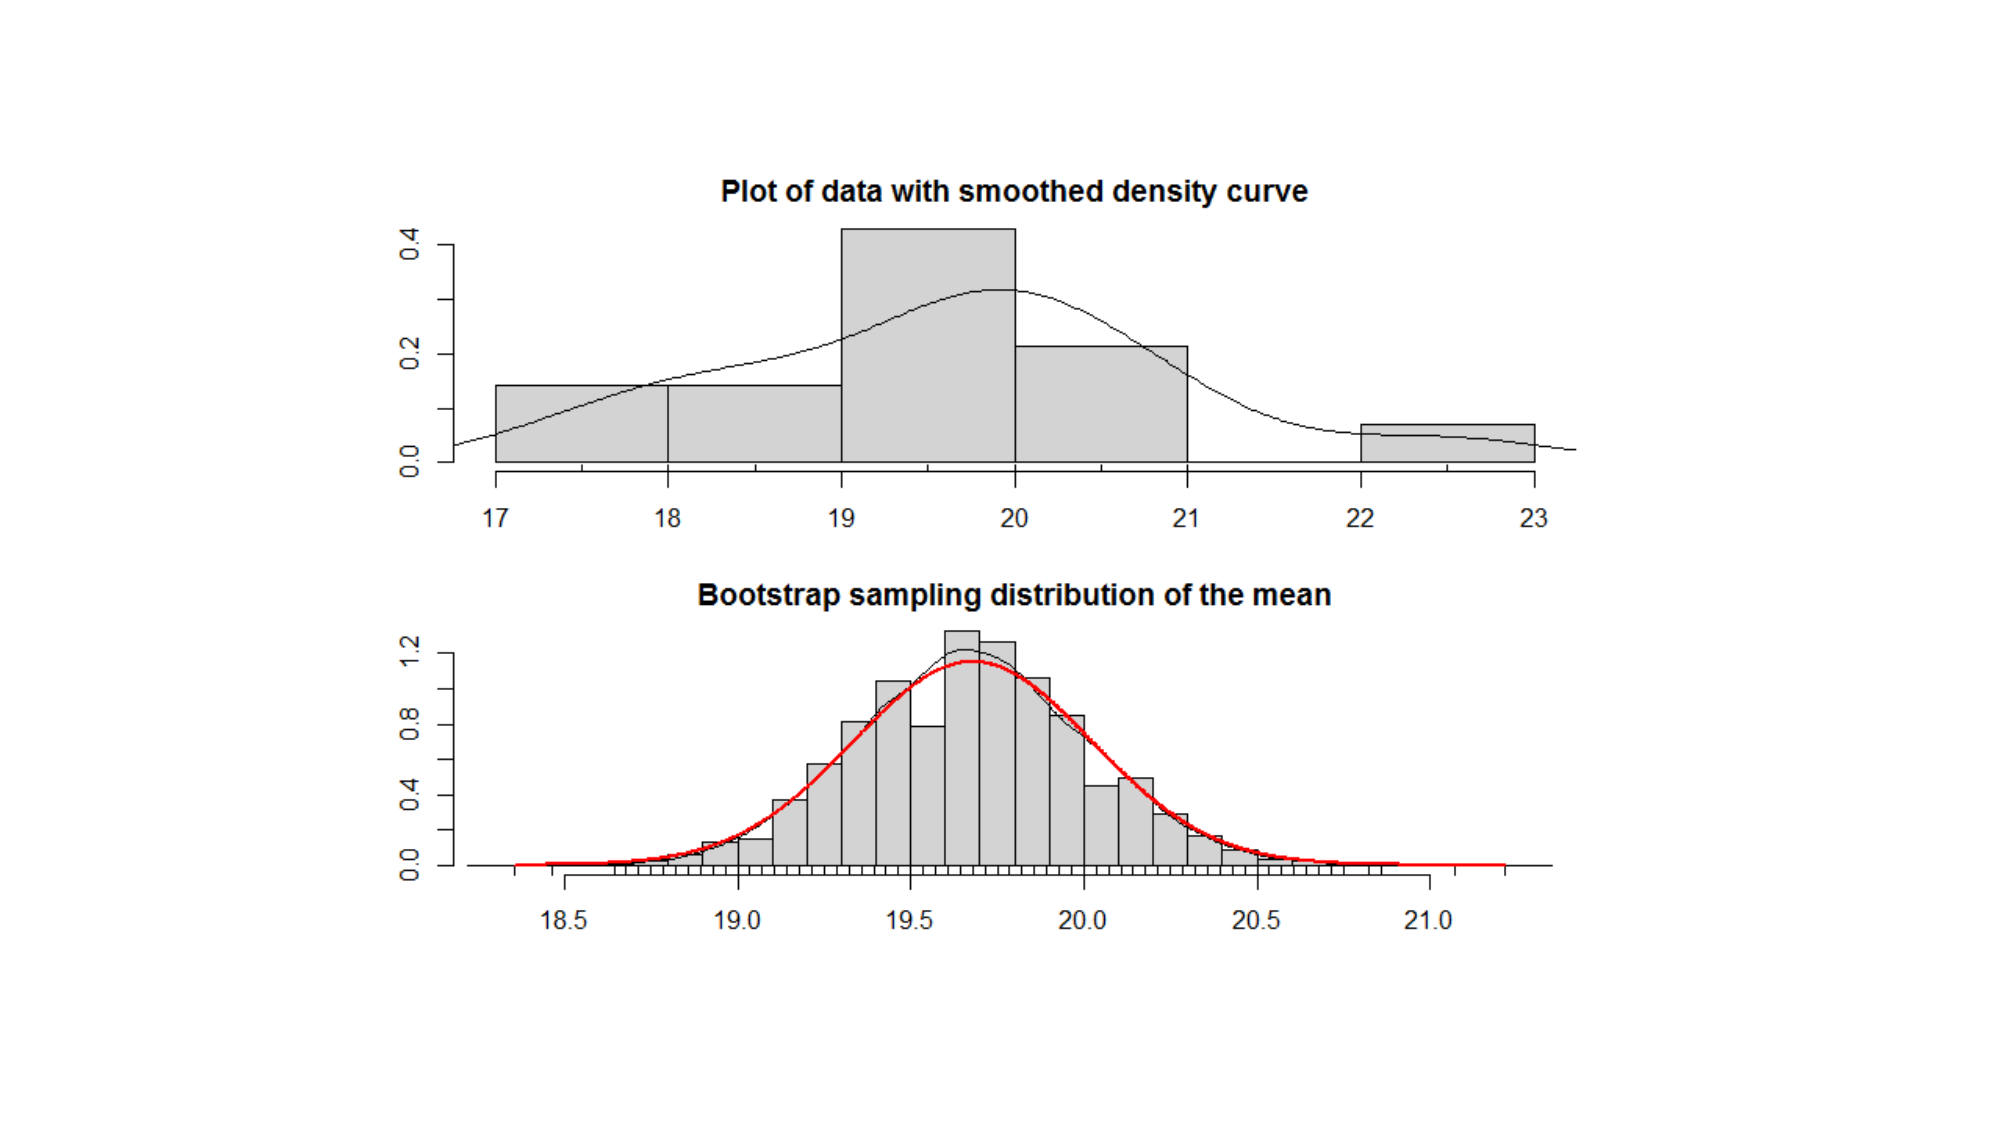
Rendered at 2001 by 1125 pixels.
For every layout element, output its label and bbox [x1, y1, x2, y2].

picture [364, 130, 1636, 995]
